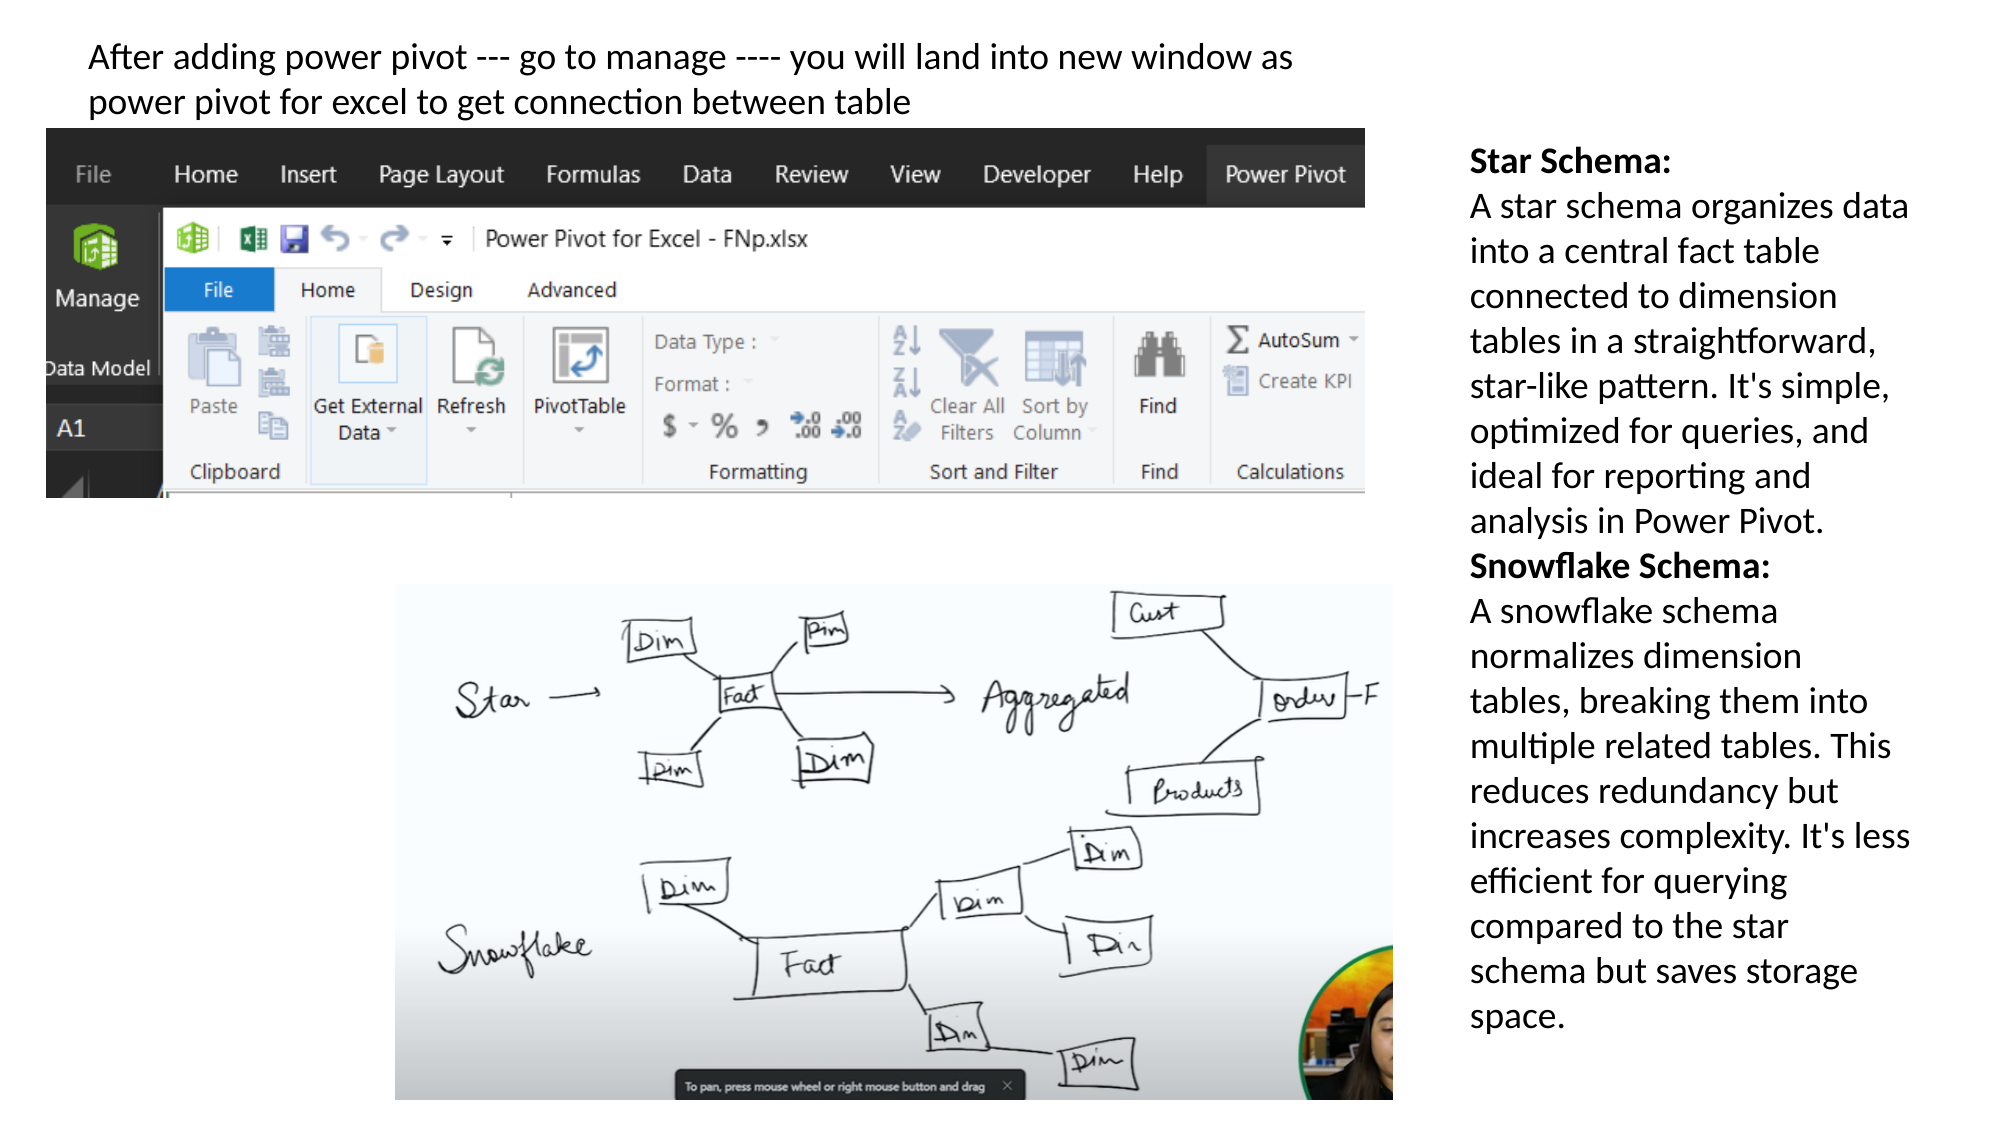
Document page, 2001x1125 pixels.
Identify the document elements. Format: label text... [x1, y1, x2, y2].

picture [46, 128, 1365, 498]
text_box Star Schema: A star schema organizes data into a central fact table connected to dimension tables in a straightforward, star-like pattern. It's simple, optimized for queries, and ideal for reporting and analysis in Power Pivot. Snowflake Schema: A snowflake schema normalizes dimension tables, breaking them into multiple related tables. This reduces redundancy but increases complexity. It's less efficient for querying compared to the star schema but saves storage space. [1455, 128, 1927, 1044]
picture [395, 584, 1393, 1100]
text_box After adding power pivot --- go to manage ---- you will land into new window as power pivot for excel to get connection between table [73, 24, 1338, 128]
